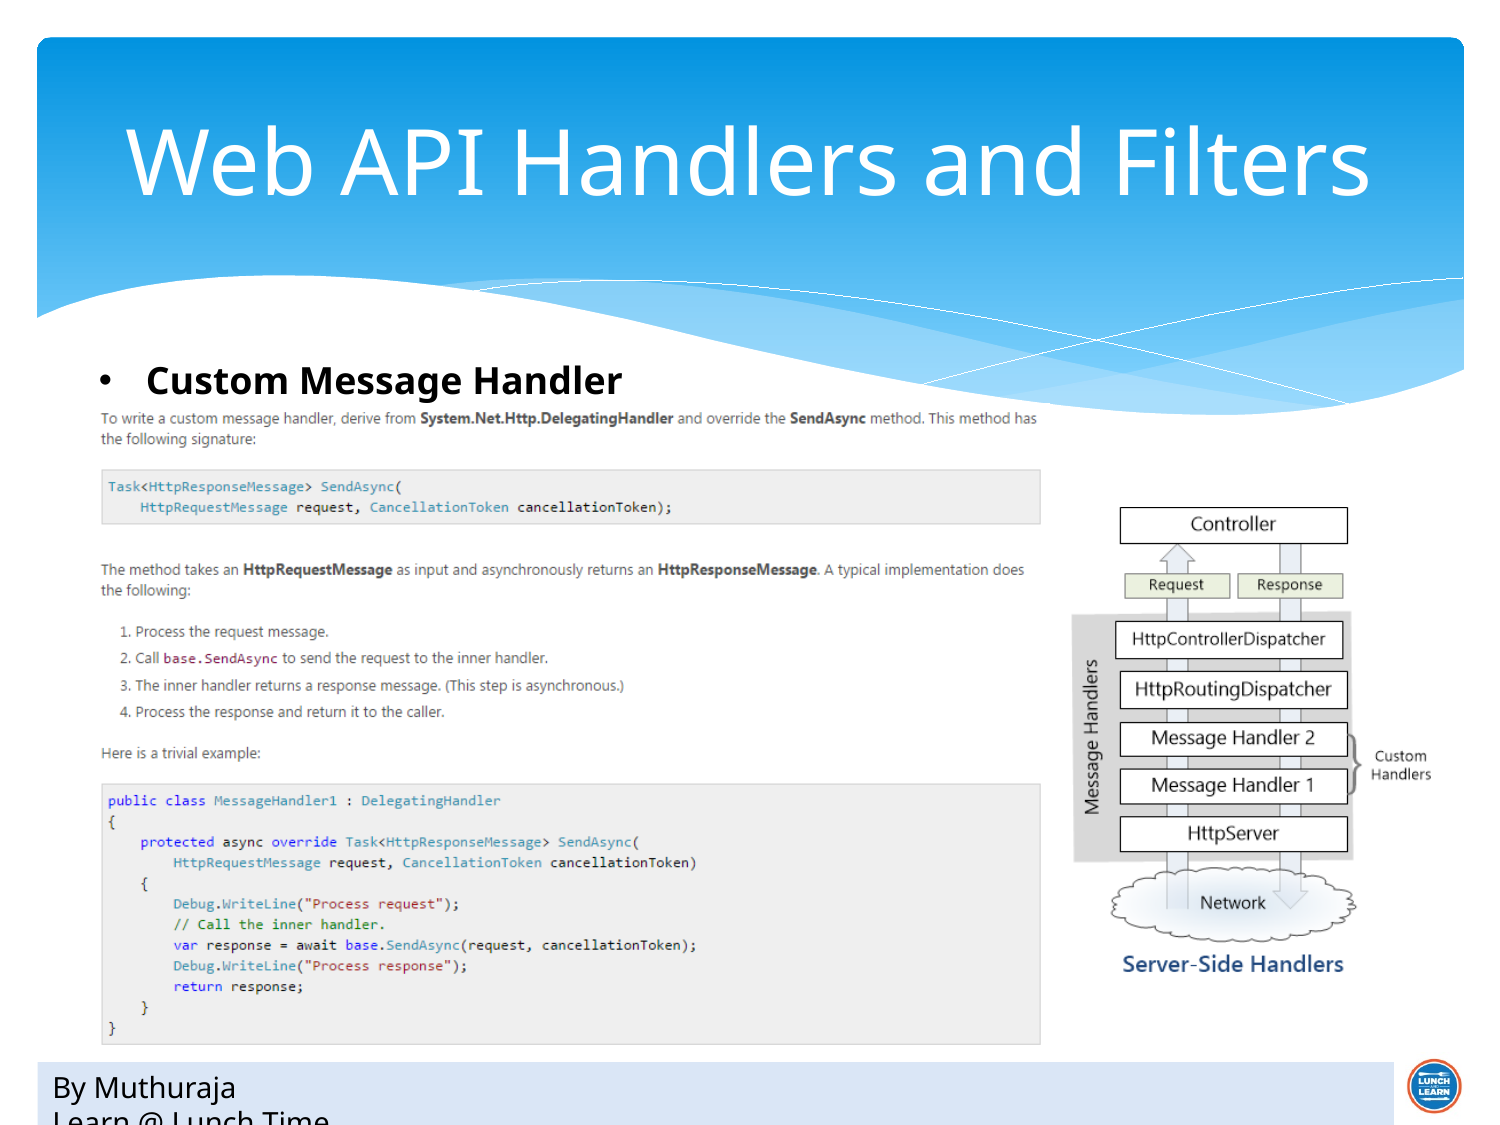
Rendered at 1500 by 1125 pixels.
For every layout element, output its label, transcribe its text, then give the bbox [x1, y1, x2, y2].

text_box Custom Message Handler [84, 349, 1466, 410]
picture [1393, 1052, 1470, 1125]
picture [1071, 506, 1432, 980]
text_box By Muthuraja Learn @ Lunch Time [37, 1062, 1388, 1125]
picture [89, 403, 1051, 1054]
title Web API Handlers and Filters [75, 55, 1425, 261]
